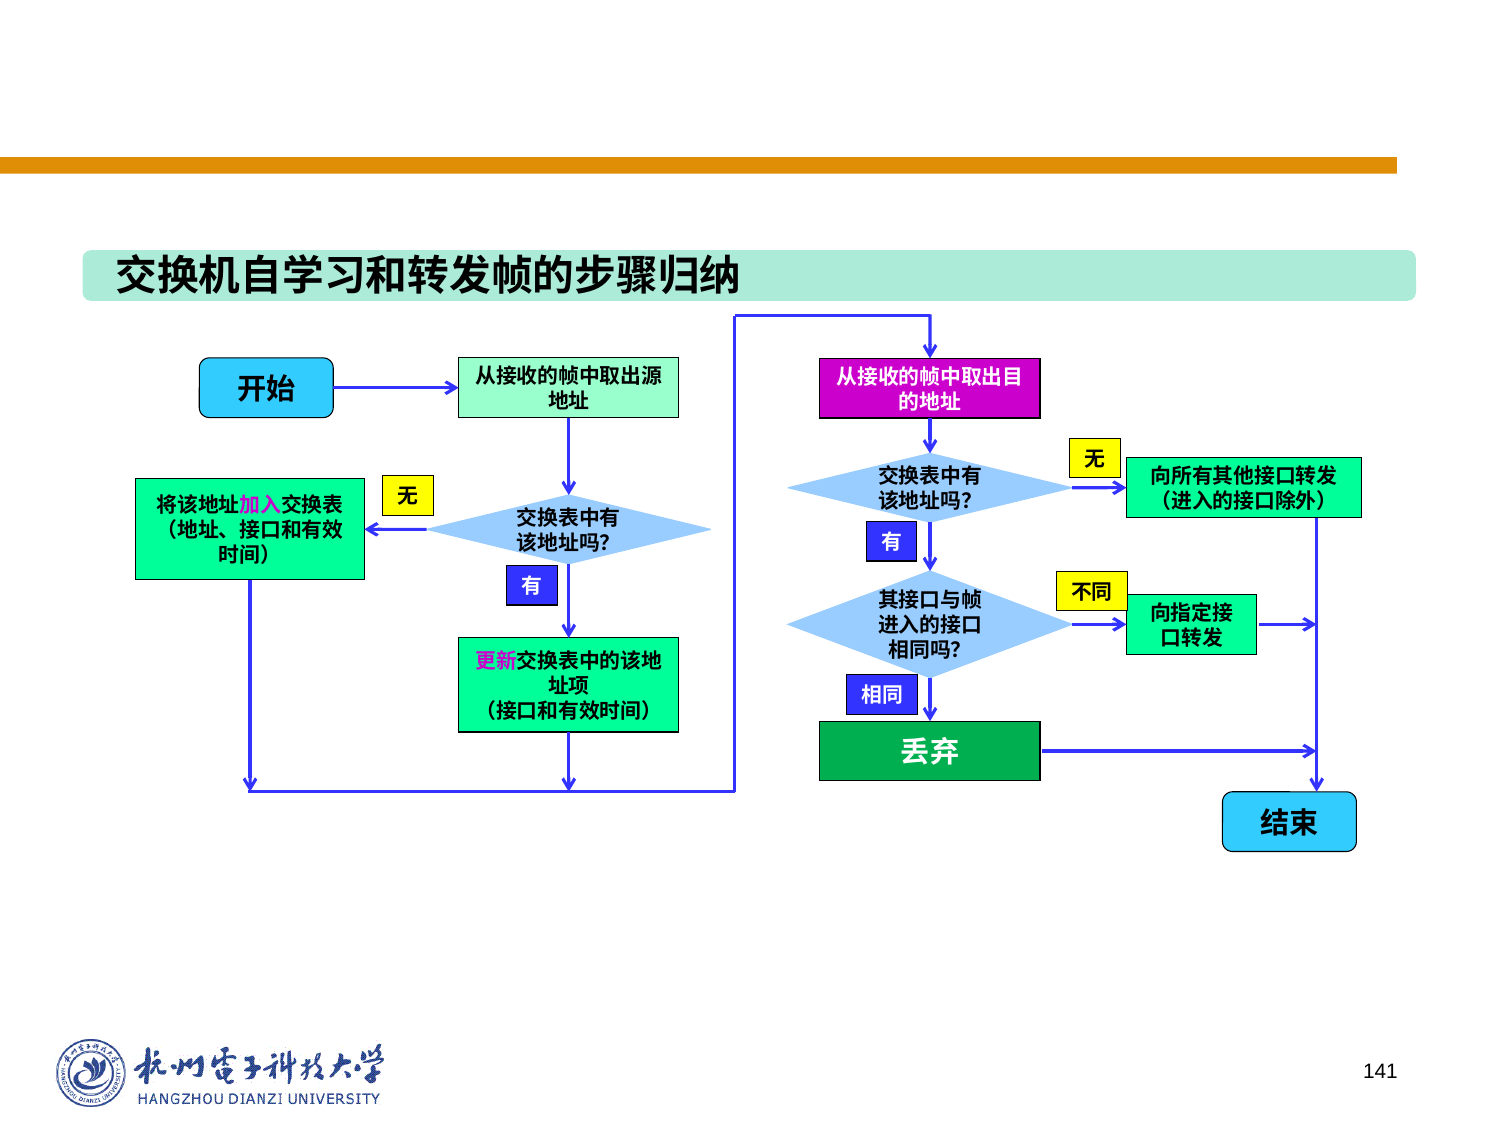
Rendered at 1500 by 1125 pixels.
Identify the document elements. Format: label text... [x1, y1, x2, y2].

text_box [82, 250, 100, 301]
text_box 交换机自学习和转发帧的步骤归纳 [100, 241, 757, 307]
text_box [757, 250, 1417, 301]
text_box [135, 314, 1362, 852]
picture [55, 1025, 407, 1125]
